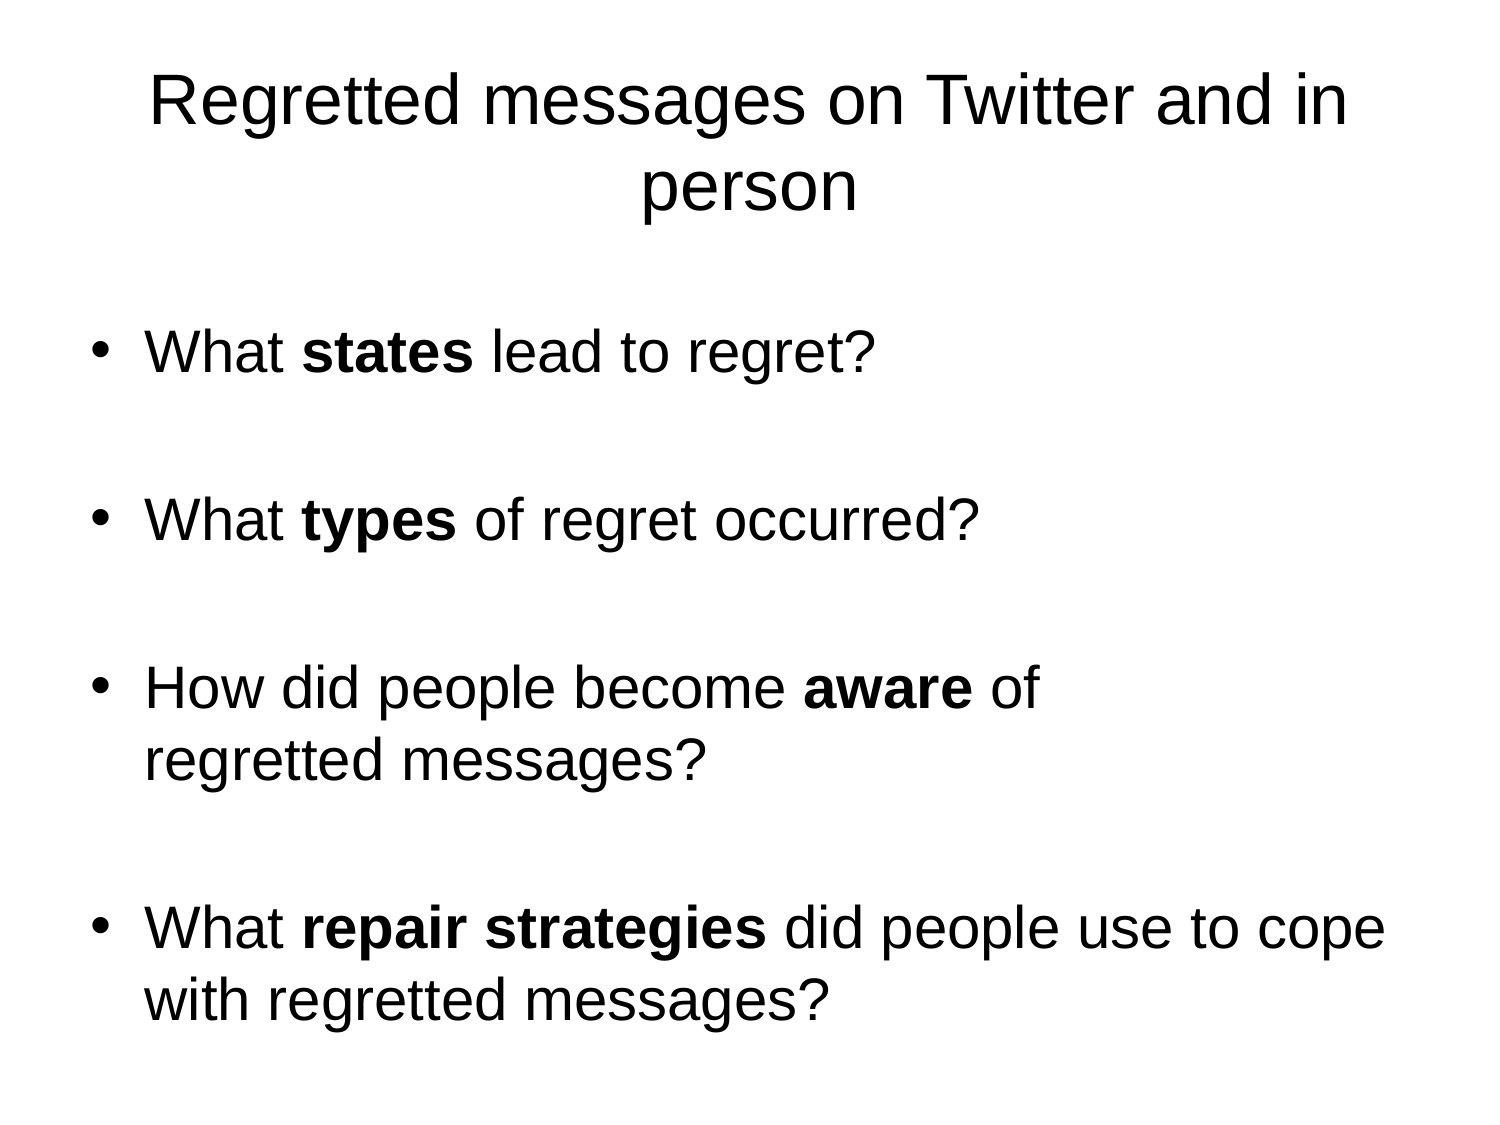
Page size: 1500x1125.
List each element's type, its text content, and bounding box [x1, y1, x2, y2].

title Regretted messages on Twitter and in person [75, 45, 1425, 233]
list What states lead to regret? What types of regret occurred? How did people become aware of regretted messages? What repair strategies did people use to cope with regretted messages? [75, 304, 1425, 1048]
